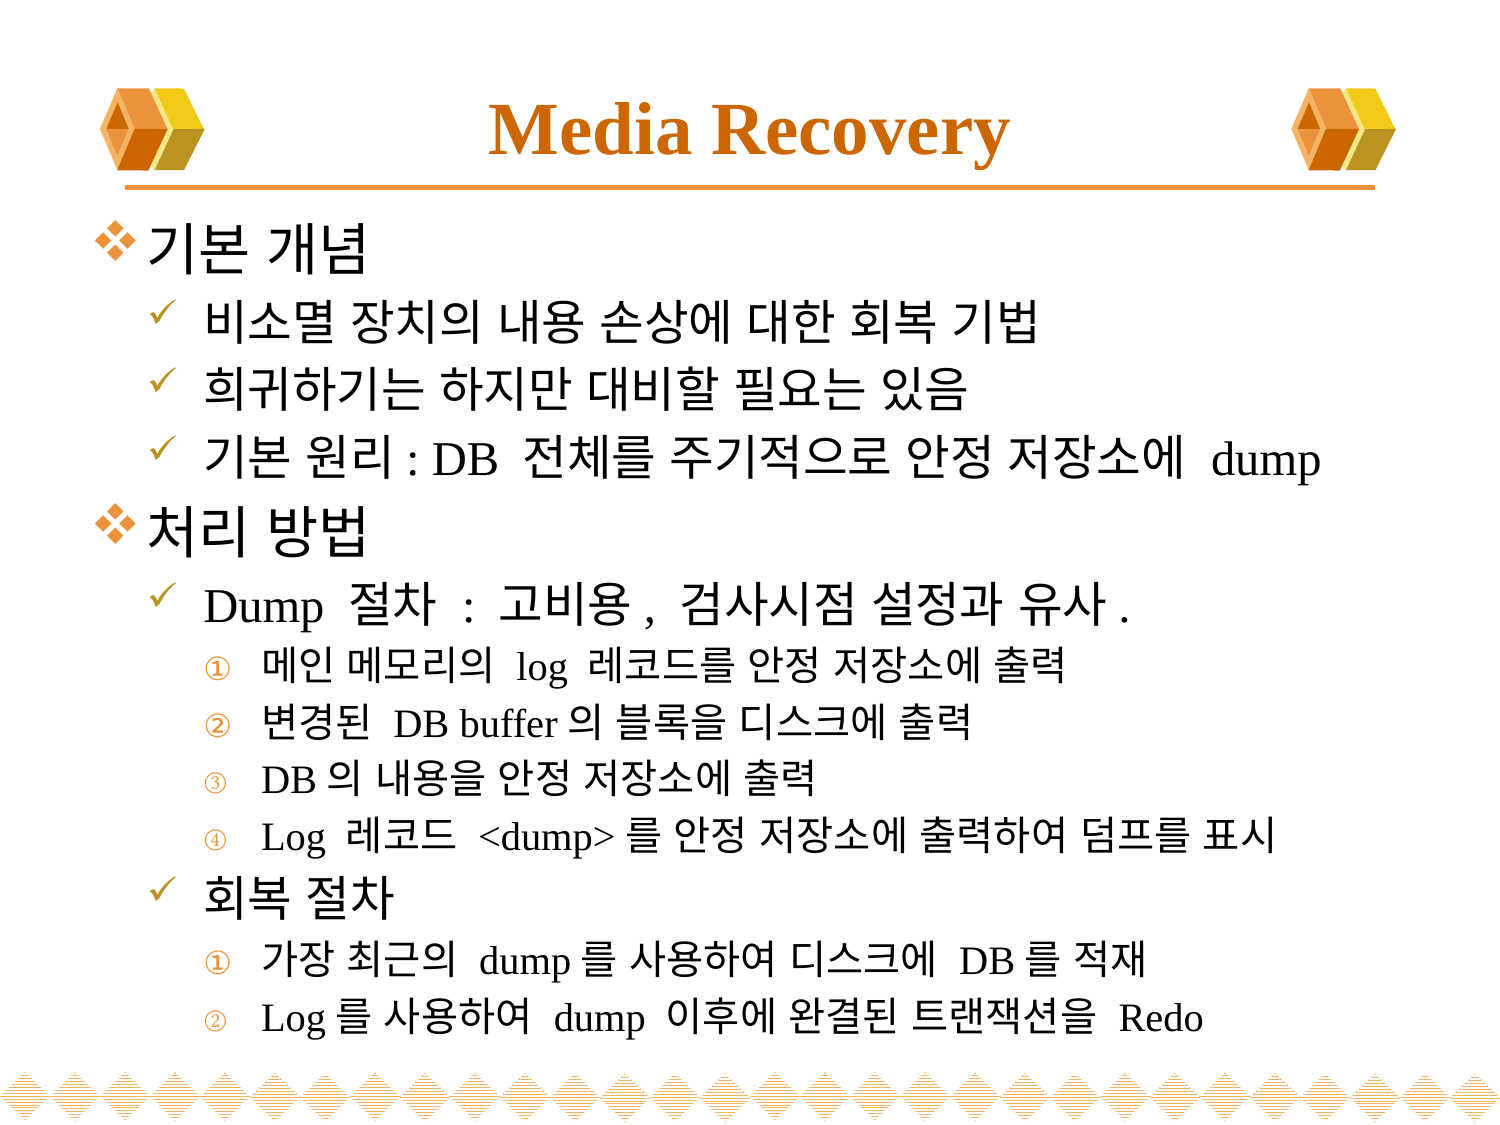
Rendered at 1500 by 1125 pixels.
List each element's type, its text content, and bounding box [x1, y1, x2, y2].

title Media Recovery [75, 67, 1425, 182]
list 기본 개념 비소멸 장치의 내용 손상에 대한 회복 기법 희귀하기는 하지만 대비할 필요는 있음 기본 원리: DB 전체를 주기적으로 안정 저장소에 dump 처리 방법 Dump 절차 : 고비용, 검사시점 설정과 유사. 메인 메모리의 log 레코드를 안정 저장소에 출력 변경된 DB buffer의 블록을 디스크에 출력 DB의 내용을 안정 저장소에 출력 Log 레코드 <dump>를 안정 저장소에 출력하여 덤프를 표시 회복 절차 가장 최근의 dump를 사용하여 디스크에 DB를 적재 Log를 사용하여 dump 이후에 완결된 트랜잭션을 Redo [75, 202, 1425, 1052]
